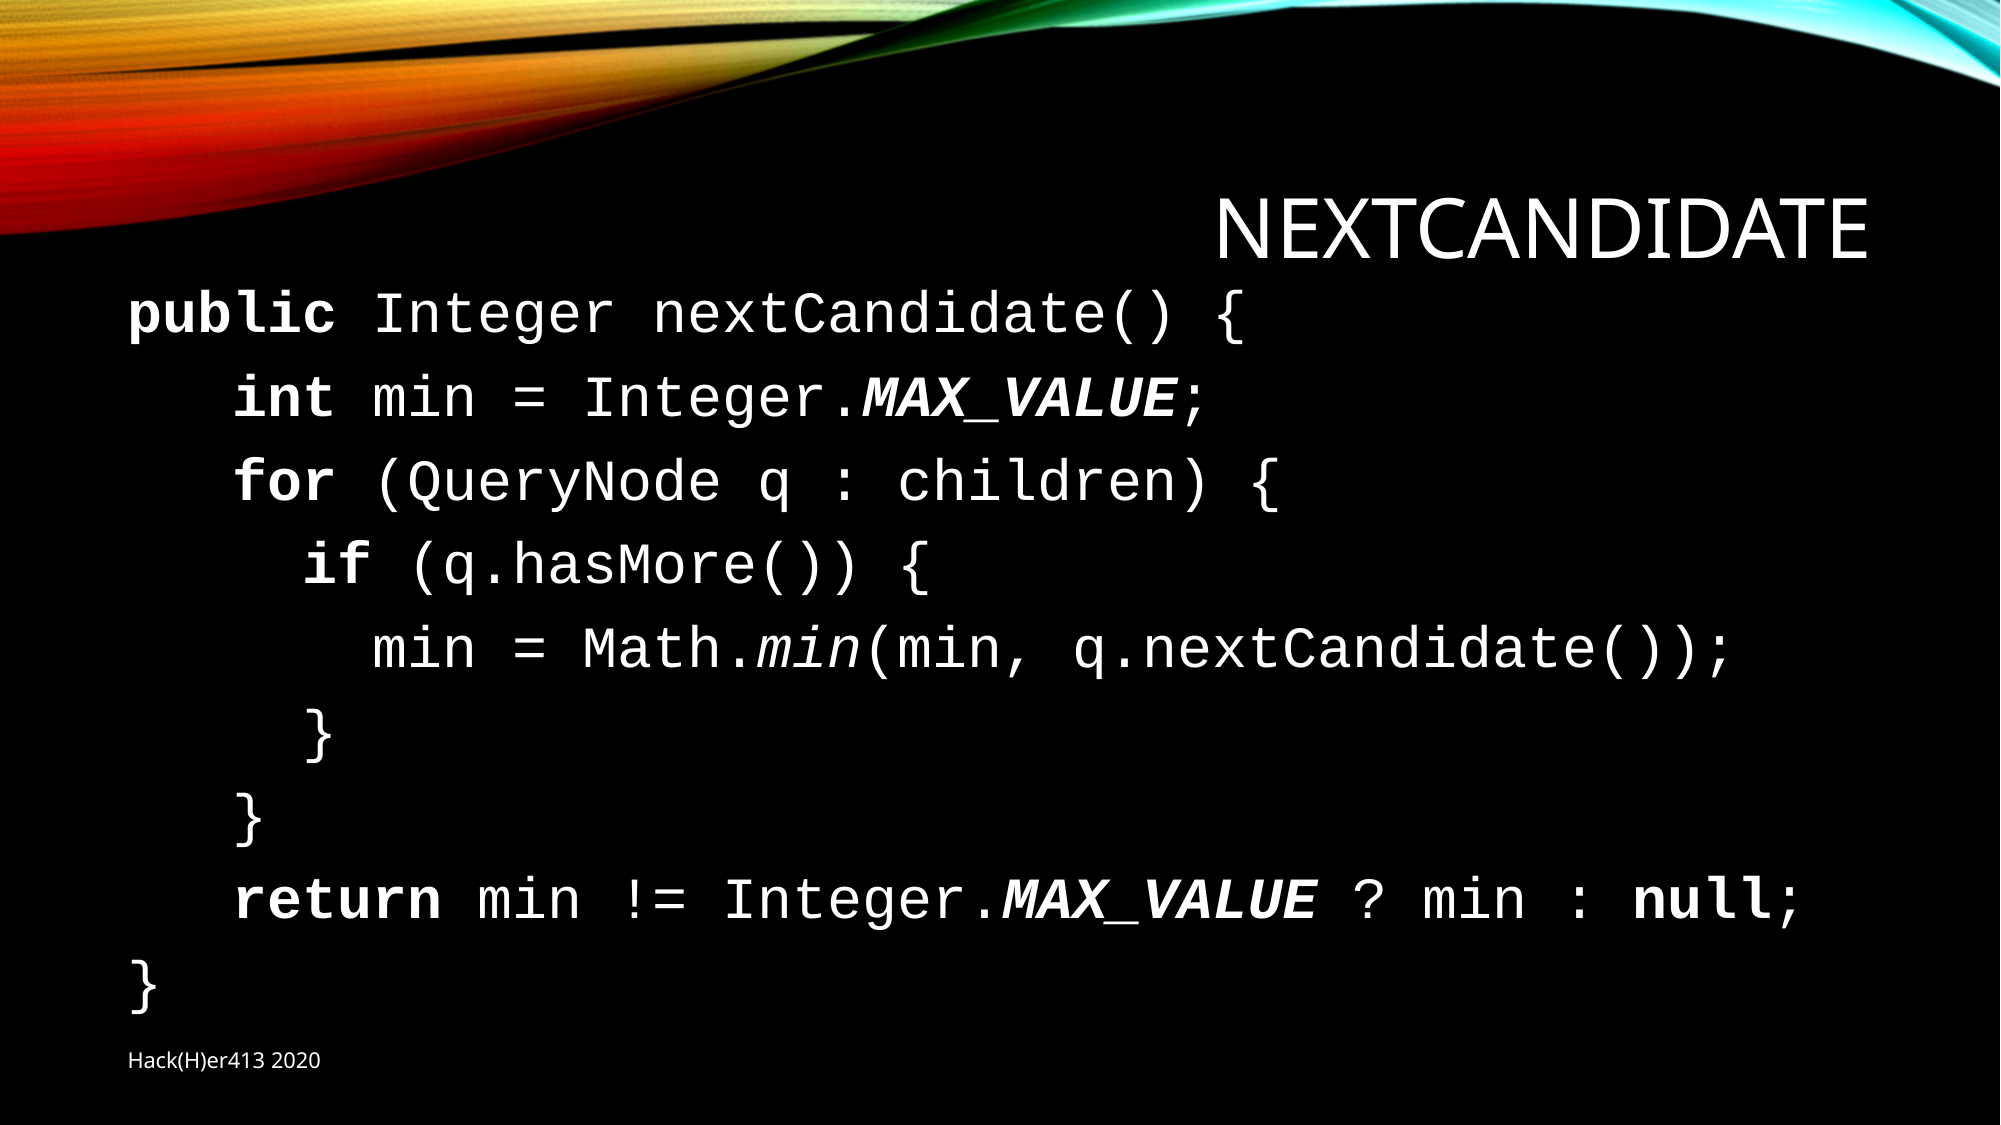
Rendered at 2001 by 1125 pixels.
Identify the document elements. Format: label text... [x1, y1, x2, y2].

list public Integer nextCandidate() { int min = Integer.MAX_VALUE; for (QueryNode q : children) { if (q.hasMore()) { min = Math.min(min, q.nextCandidate()); } } return min != Integer.MAX_VALUE ? min : null; } [112, 274, 1888, 1021]
title nextcandidate [474, 125, 1888, 274]
picture [0, 0, 2000, 237]
footer Hack(H)er413 2020 [112, 1042, 1388, 1103]
